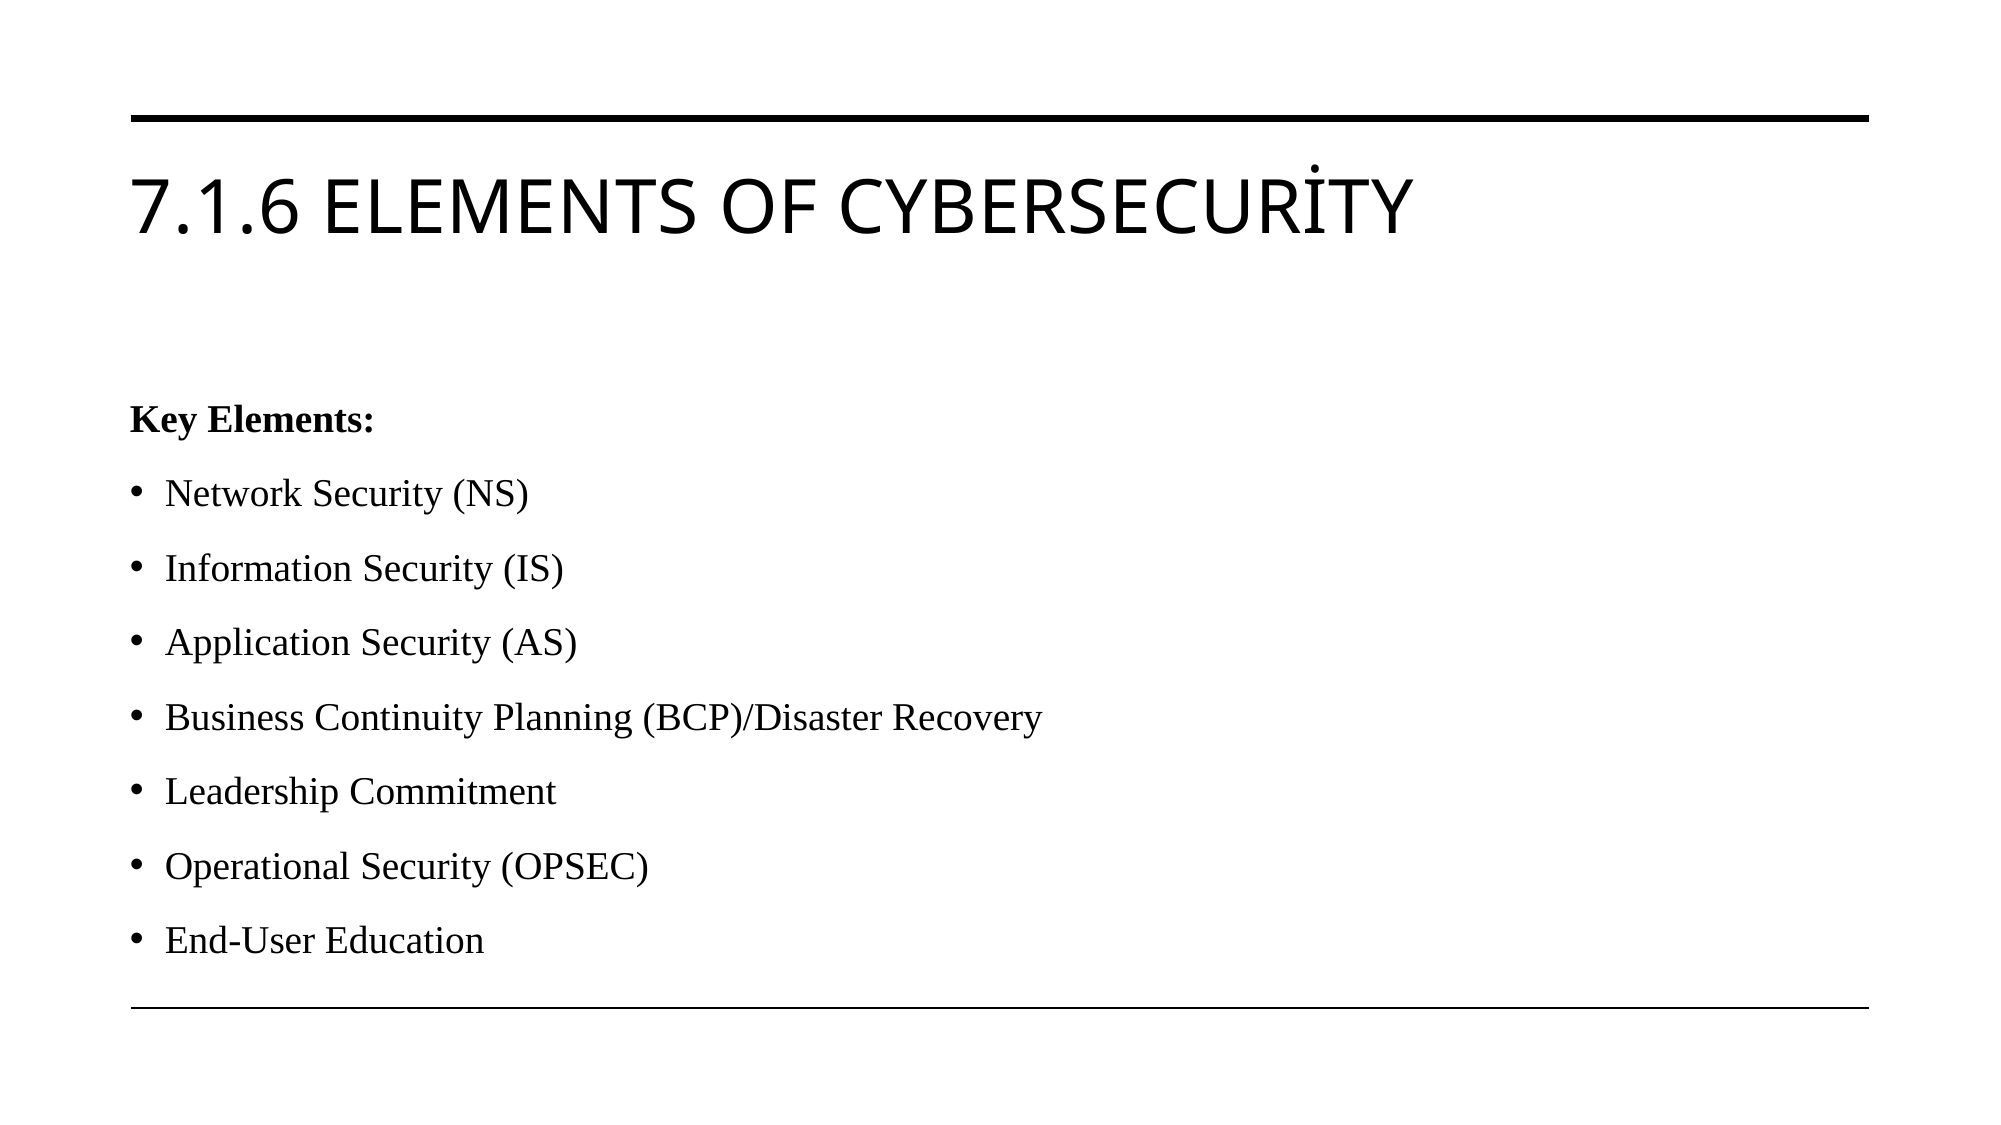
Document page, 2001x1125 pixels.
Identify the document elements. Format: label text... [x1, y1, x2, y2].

title 7.1.6 Elements of Cybersecurity [114, 151, 1869, 376]
list Key Elements: Network Security (NS) Information Security (IS) Application Security (AS) Business Continuity Planning (BCP)/Disaster Recovery Leadership Commitment Operational Security (OPSEC) End-User Education [114, 376, 1869, 973]
